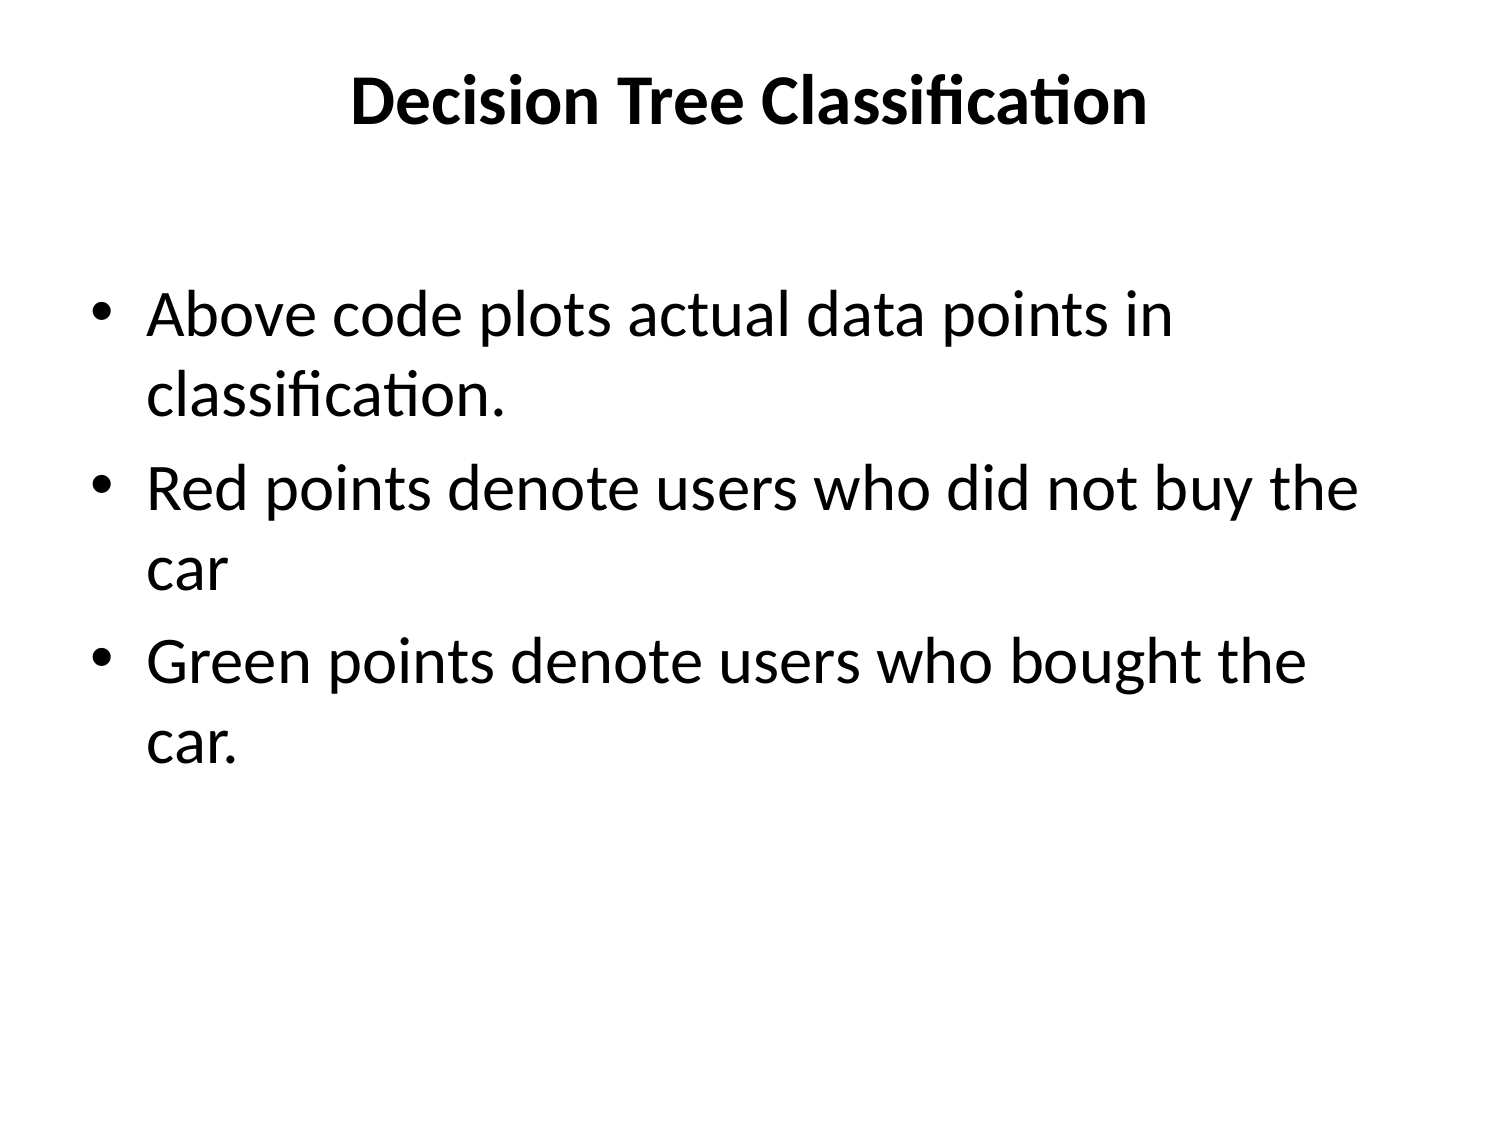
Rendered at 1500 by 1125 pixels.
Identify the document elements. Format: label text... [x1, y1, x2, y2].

title Decision Tree Classification [75, 45, 1425, 233]
list Above code plots actual data points in classification. Red points denote users who did not buy the car Green points denote users who bought the car. [75, 262, 1425, 1005]
